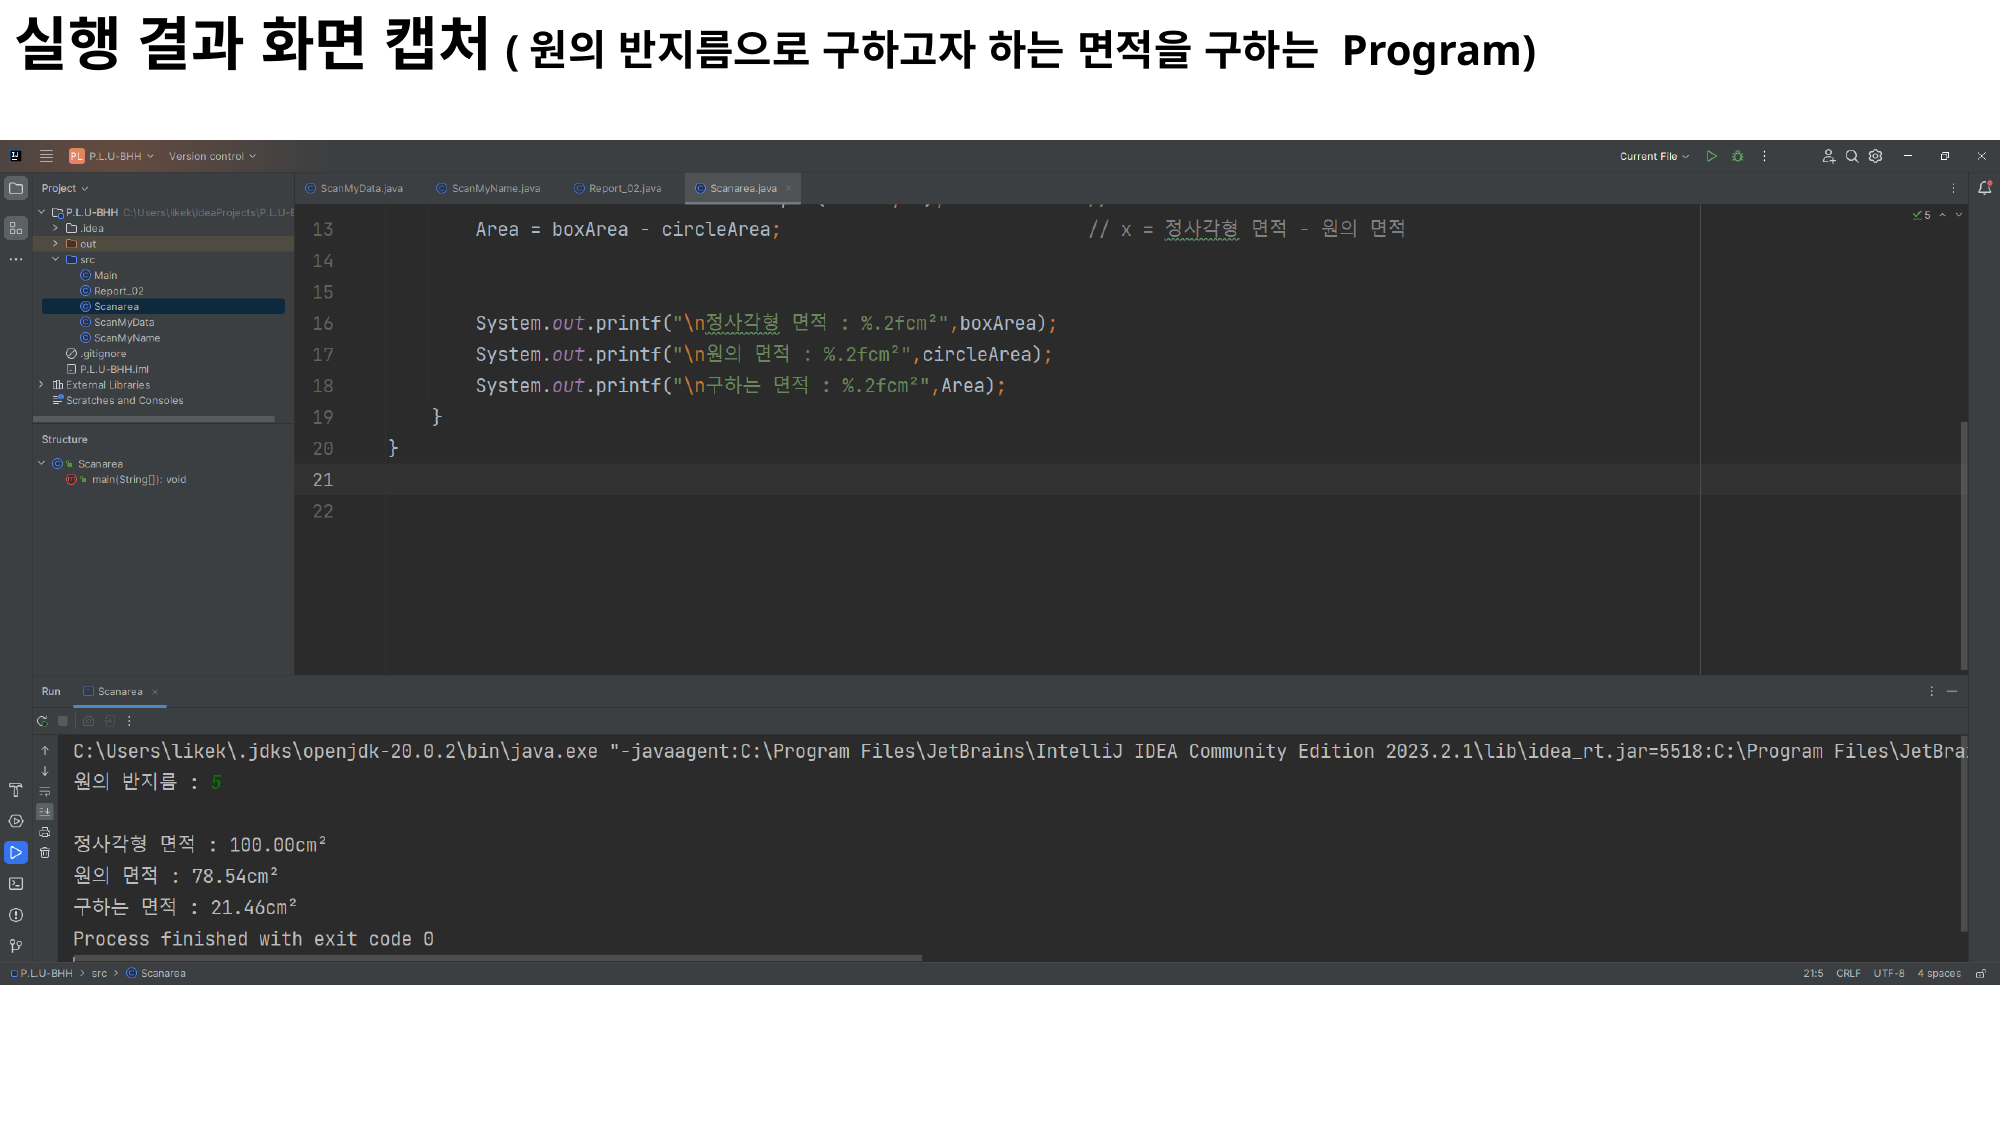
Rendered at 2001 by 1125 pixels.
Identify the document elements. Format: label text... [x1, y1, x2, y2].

text_box 실행 결과 화면 캡처(원의 반지름으로 구하고자 하는 면적을 구하는 Program) [0, 0, 2000, 85]
picture [0, 140, 2000, 985]
